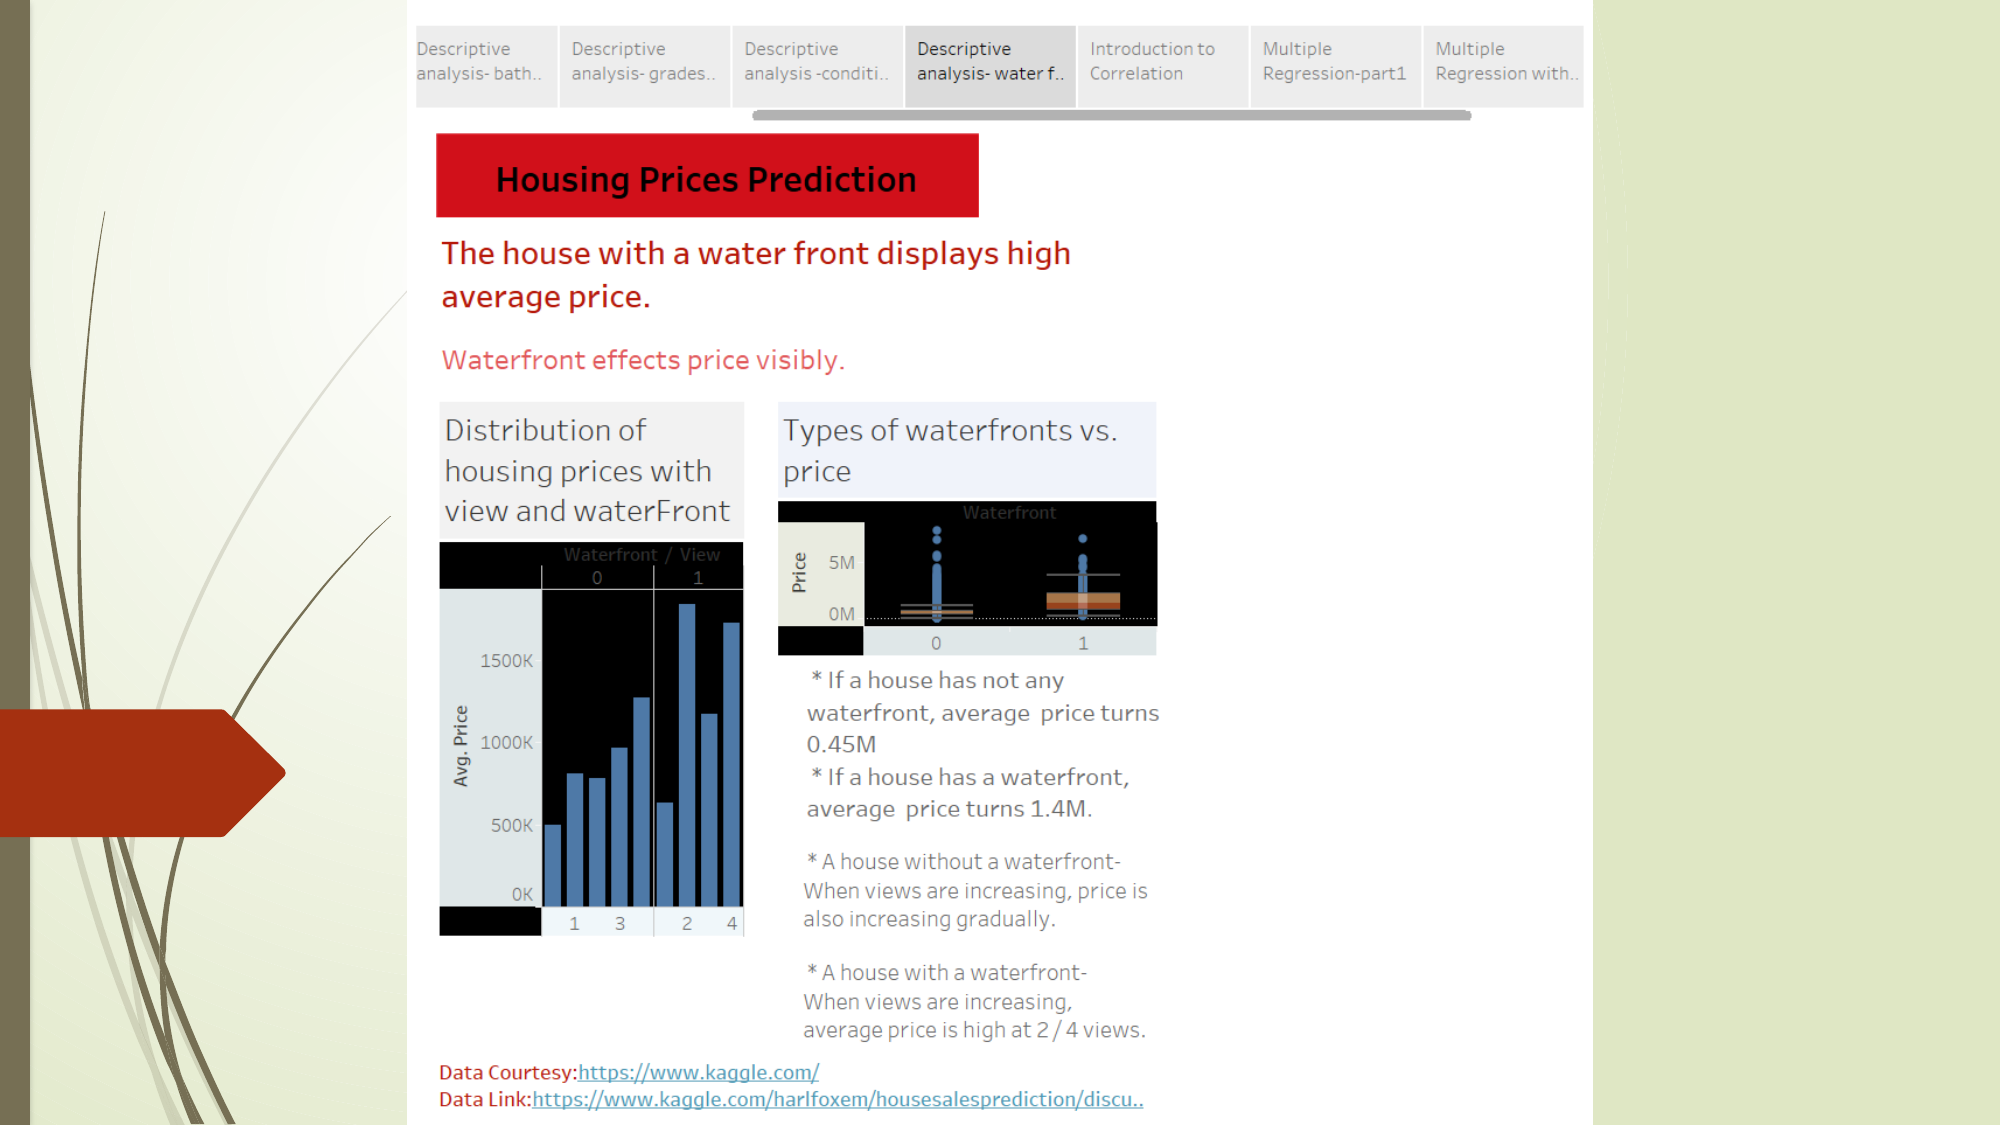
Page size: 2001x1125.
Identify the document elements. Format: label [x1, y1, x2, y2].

picture [406, 0, 1594, 1125]
